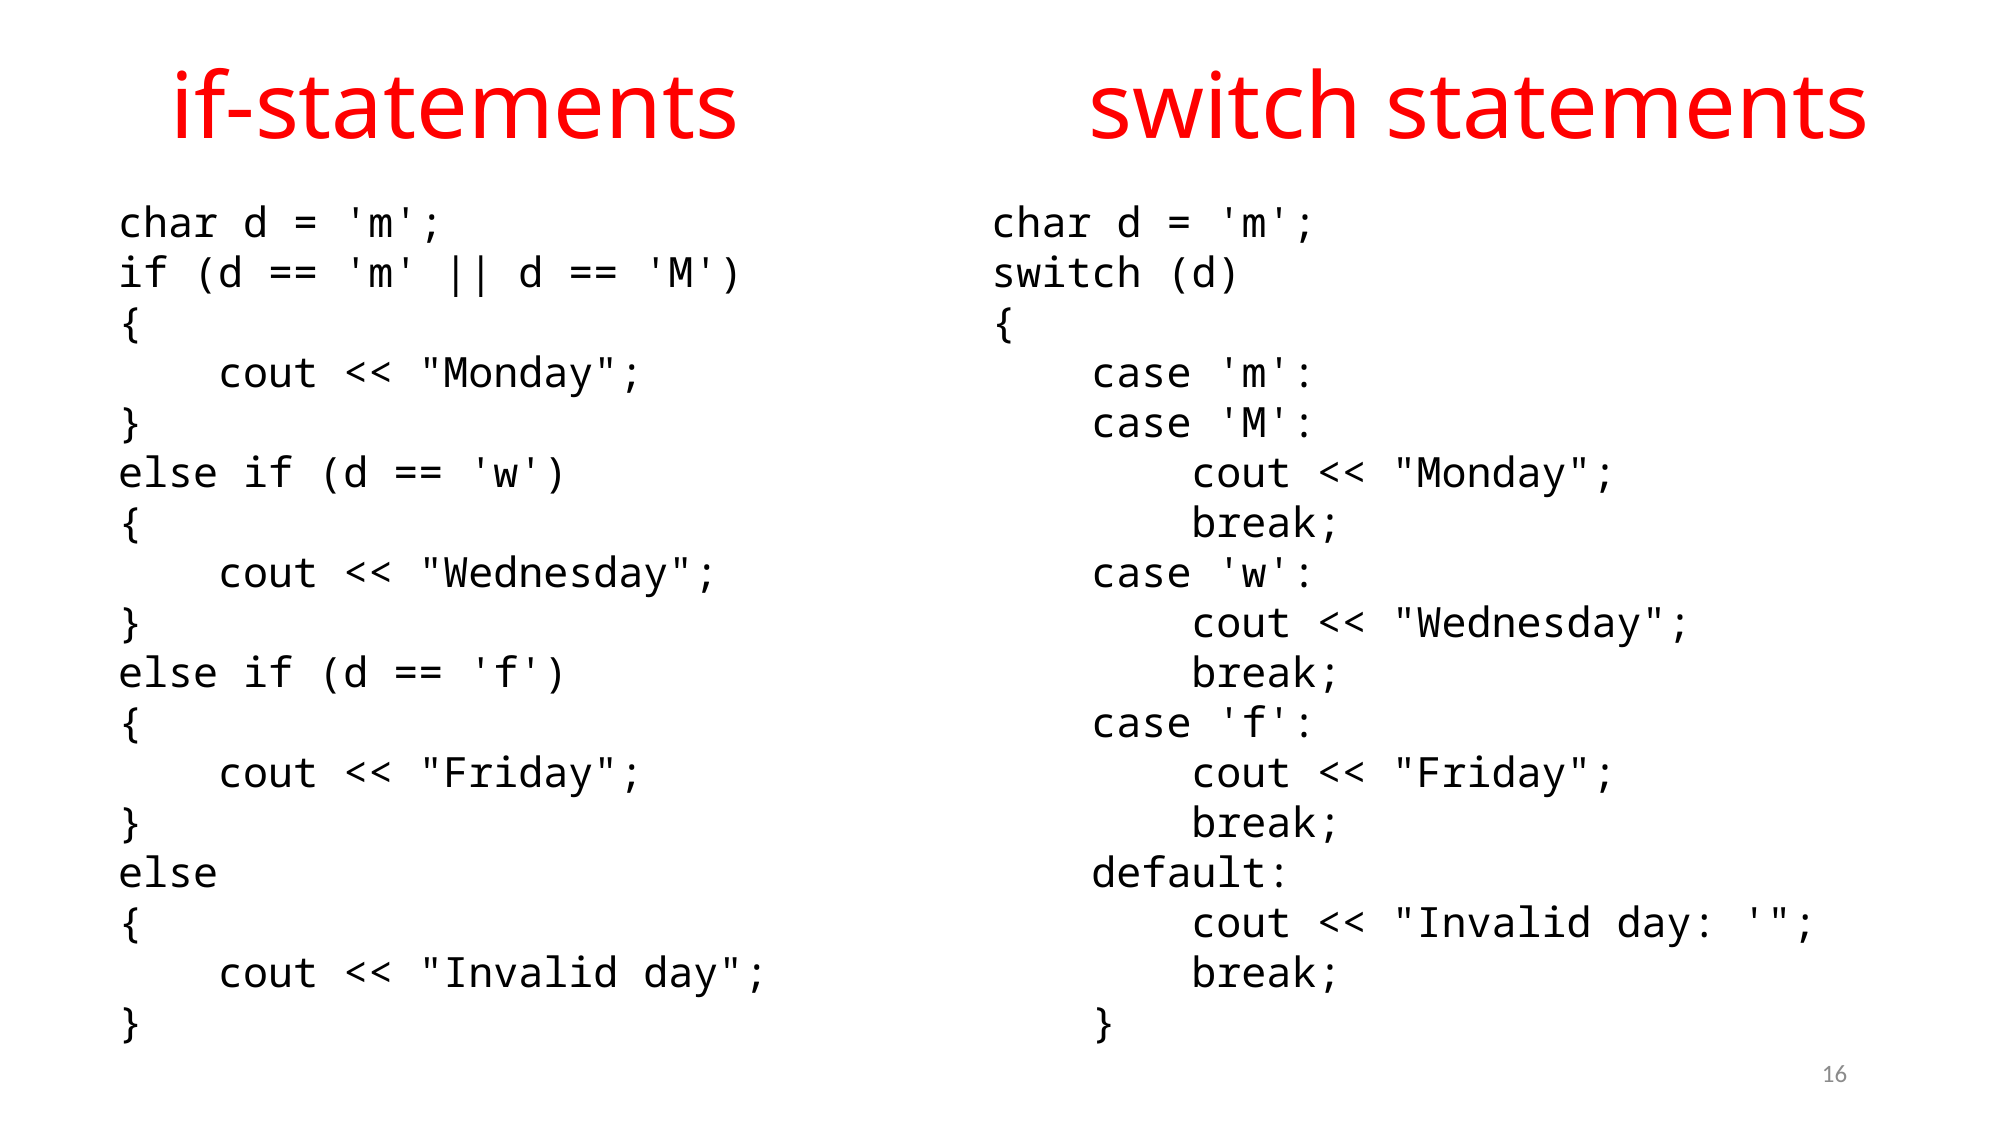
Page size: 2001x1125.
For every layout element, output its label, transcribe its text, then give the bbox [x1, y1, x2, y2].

slide_number 16 [1412, 1042, 1863, 1103]
title if-statements [154, 0, 756, 218]
text_box switch statements [1023, 0, 1936, 218]
text_box char d = 'm'; switch (d) { case 'm': case 'M': cout << "Monday"; break; case 'w': cout << "Wednesday"; break; case 'f': cout << "Friday"; break; default: cout << "Invalid day: '"; break; } [976, 187, 1954, 1054]
text_box char d = 'm'; if (d == 'm' || d == 'M') { cout << "Monday"; } else if (d == 'w') { cout << "Wednesday"; } else if (d == 'f') { cout << "Friday"; } else { cout << "Invalid day"; } [103, 187, 867, 1054]
